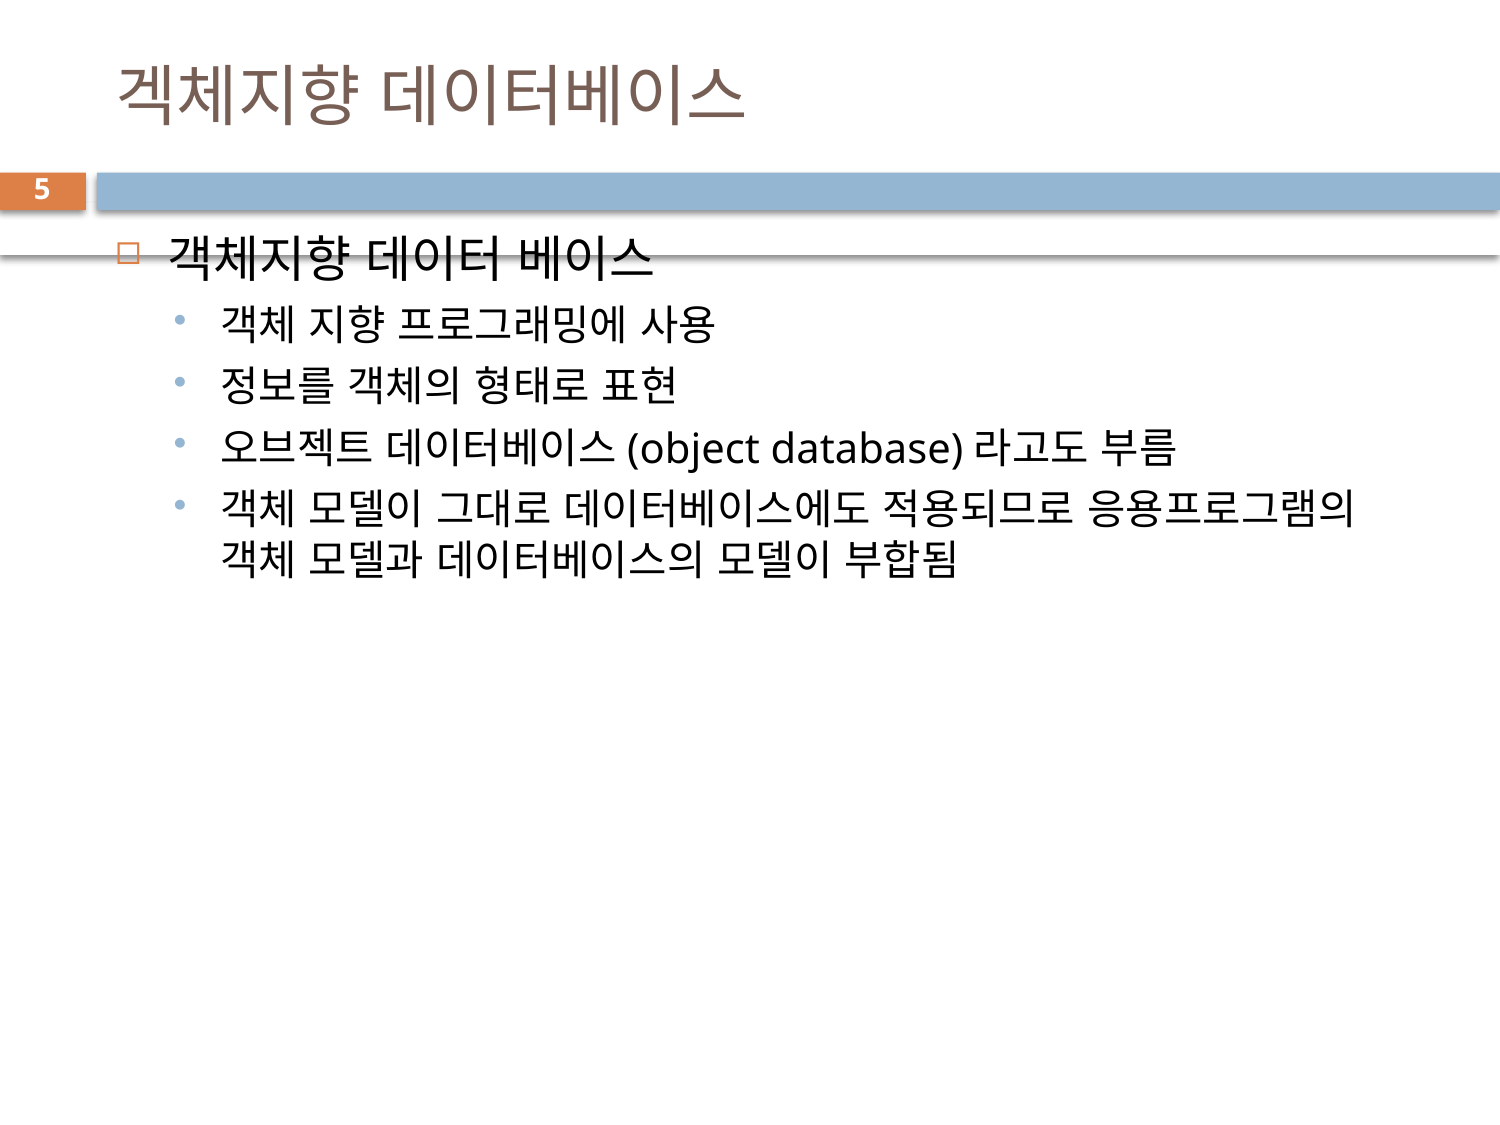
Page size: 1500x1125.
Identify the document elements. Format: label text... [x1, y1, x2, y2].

list 객체지향 데이터 베이스 객체 지향 프로그래밍에 사용 정보를 객체의 형태로 표현 오브젝트 데이터베이스(object database)라고도 부름 객체 모델이 그대로 데이터베이스에도 적용되므로 응용프로그램의 객체 모델과 데이터베이스의 모델이 부합됨 [100, 219, 1438, 1047]
slide_number 5 [0, 170, 87, 211]
title 겍체지향 데이터베이스 [100, 37, 1438, 149]
